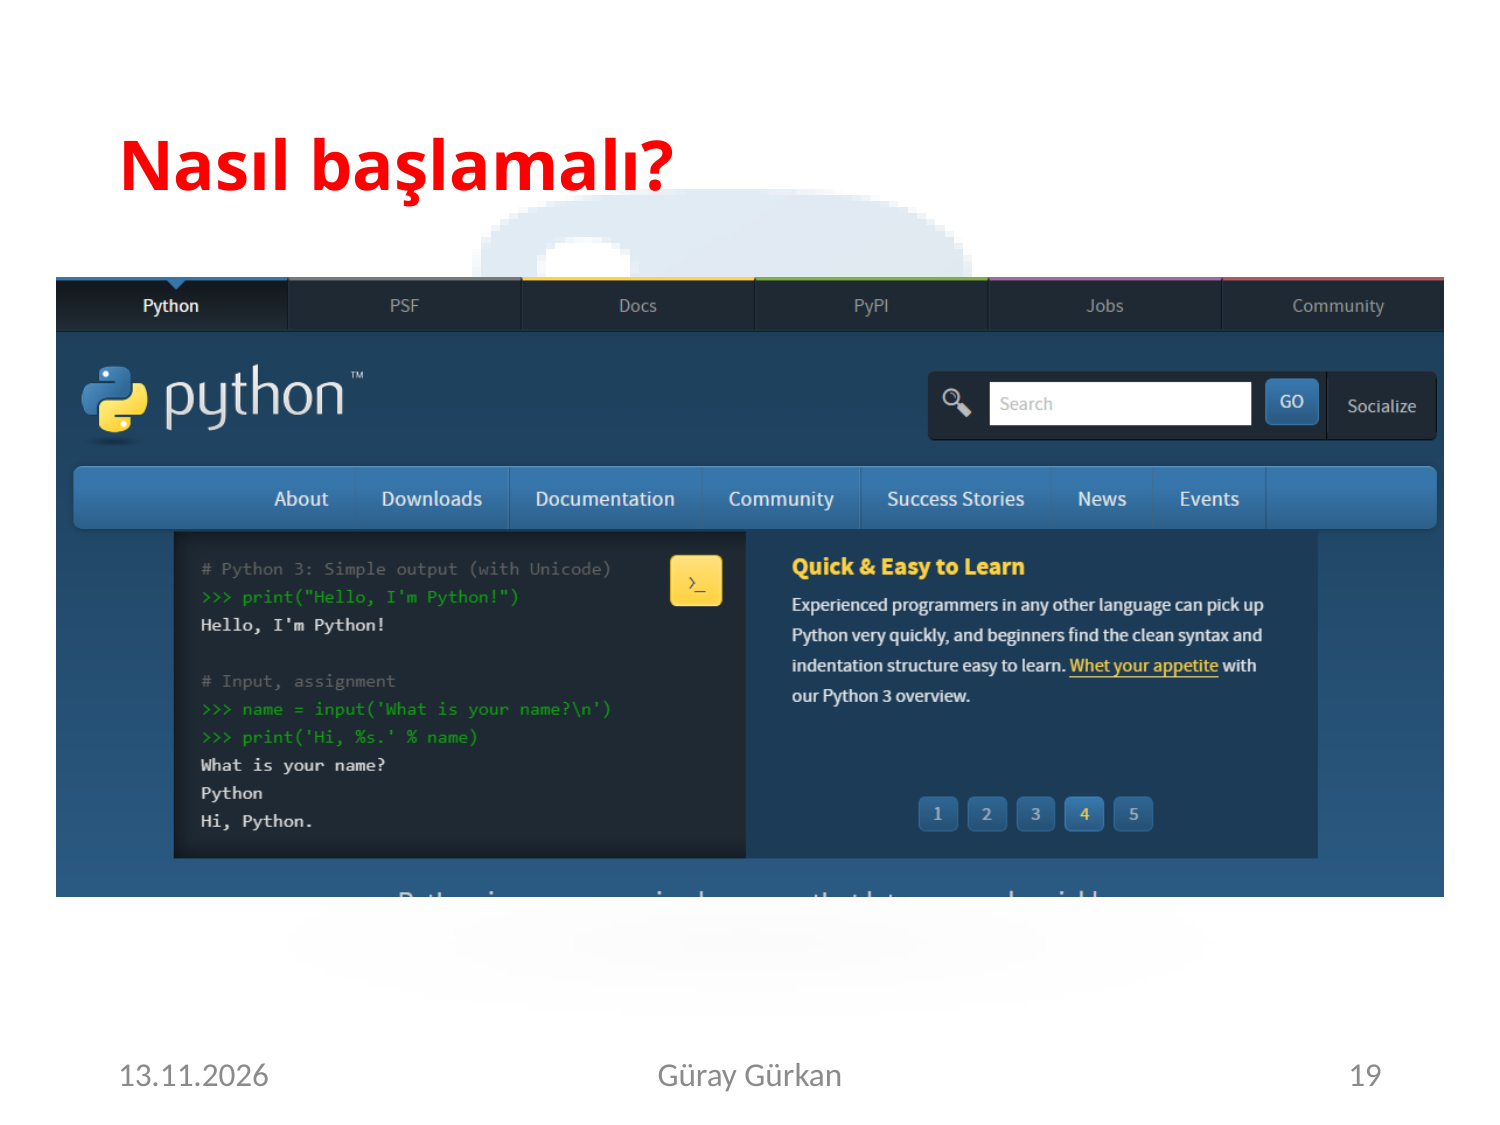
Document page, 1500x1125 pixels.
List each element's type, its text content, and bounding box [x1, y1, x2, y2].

slide_number 19 [1059, 1042, 1397, 1103]
title Nasıl başlamalı? [103, 59, 1397, 277]
footer Güray Gürkan [496, 1042, 1004, 1103]
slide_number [103, 1042, 441, 1103]
picture [56, 277, 1444, 897]
